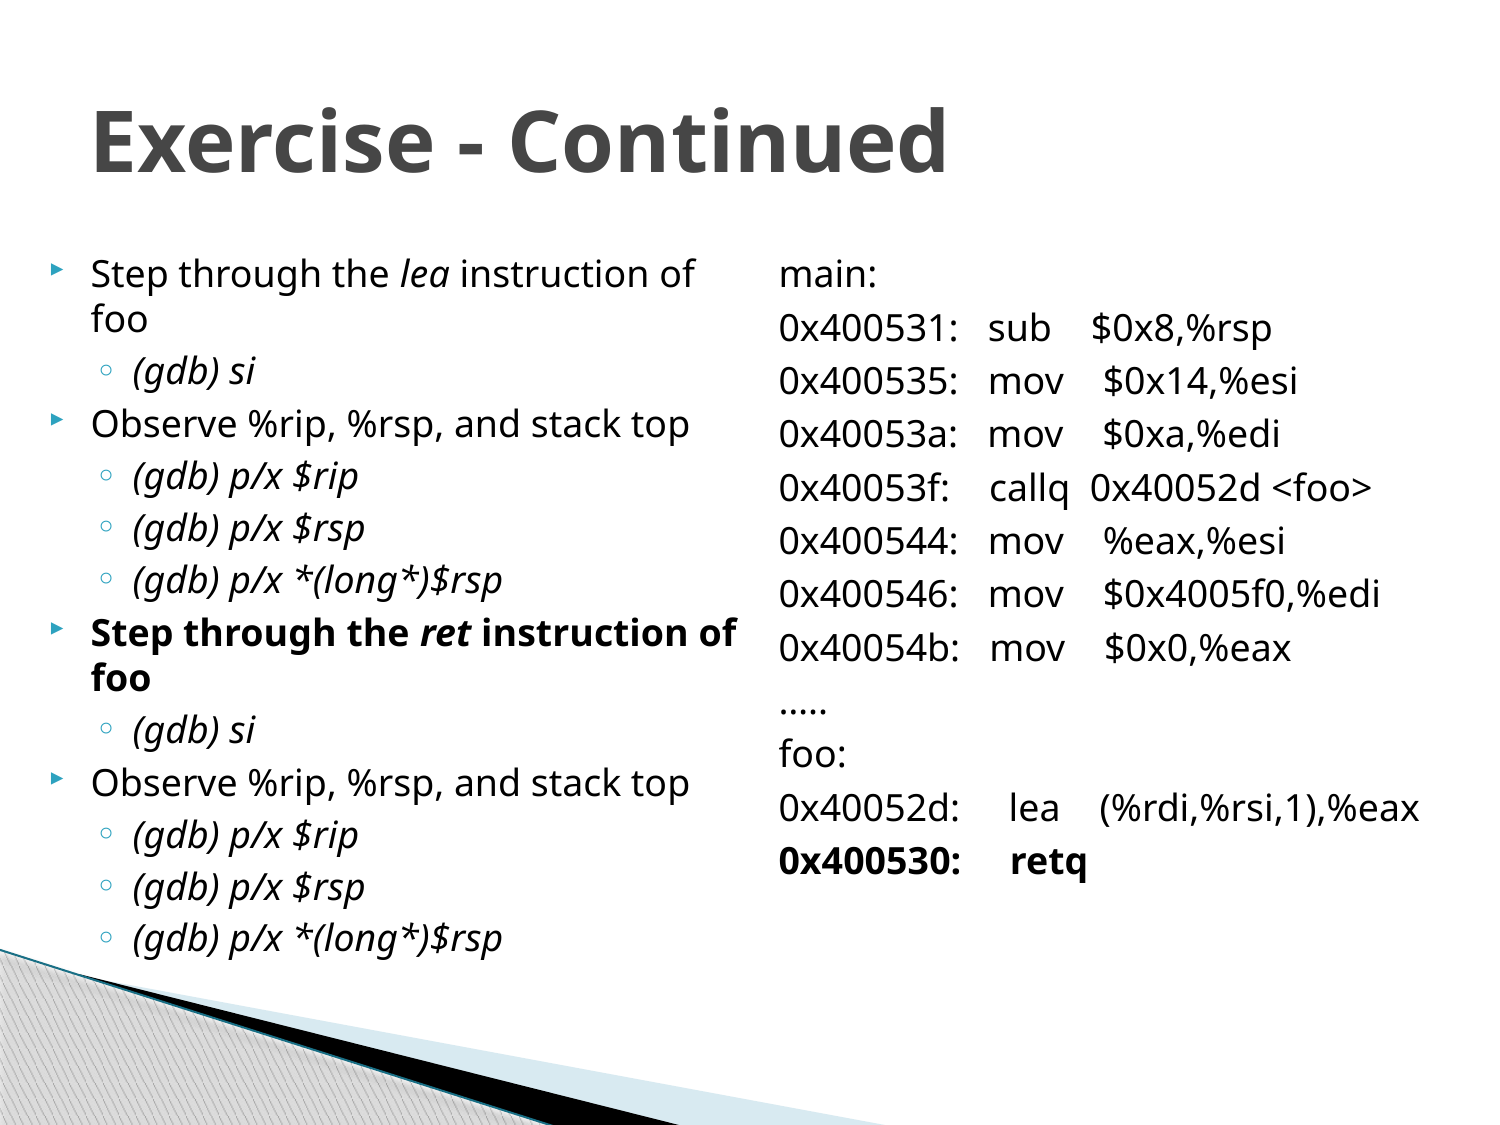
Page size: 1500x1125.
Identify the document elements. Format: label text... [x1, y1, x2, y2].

text_box main: 0x400531: sub $0x8,%rsp 0x400535: mov $0x14,%esi 0x40053a: mov $0xa,%edi 0x40053f: callq 0x40052d <foo> 0x400544: mov %eax,%esi 0x400546: mov $0x4005f0,%edi 0x40054b: mov $0x0,%eax ….. foo: 0x40052d: lea (%rdi,%rsi,1),%eax 0x400530: retq [745, 242, 1500, 986]
list Step through the lea instruction of foo (gdb) si Observe %rip, %rsp, and stack top (gdb) p/x $rip (gdb) p/x $rsp (gdb) p/x *(long*)$rsp Step through the ret instruction of foo (gdb) si Observe %rip, %rsp, and stack top (gdb) p/x $rip (gdb) p/x $rsp (gdb) p/x *(long*)$rsp [15, 243, 774, 1125]
title Exercise - Continued [75, 45, 1425, 233]
